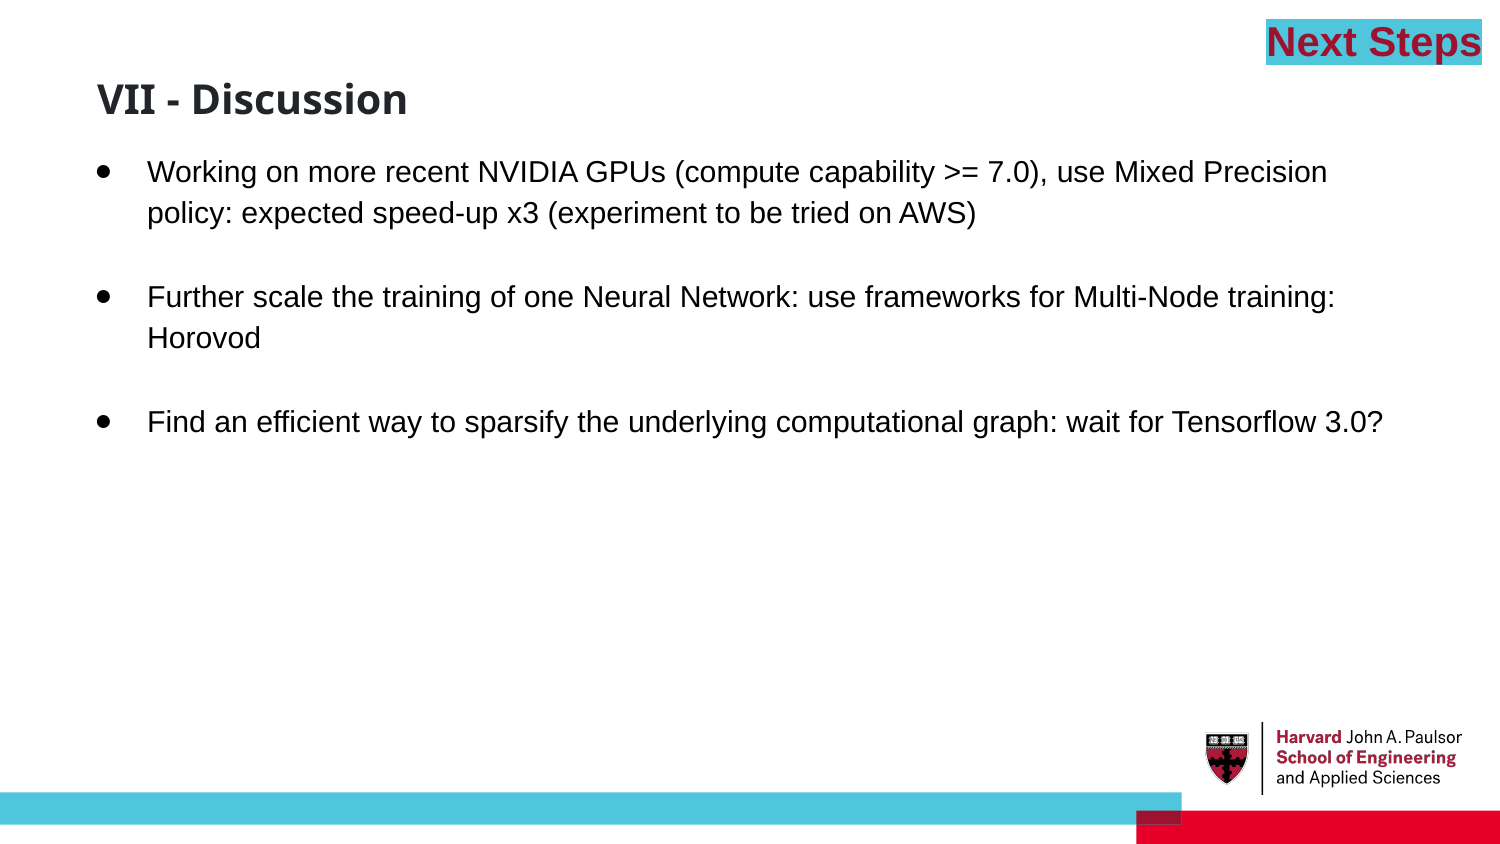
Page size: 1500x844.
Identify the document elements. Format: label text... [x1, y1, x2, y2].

list VII - Discussion [82, 58, 1431, 131]
text_box Working on more recent NVIDIA GPUs (compute capability >= 7.0), use Mixed Precision policy: expected speed-up x3 (experiment to be tried on AWS) Further scale the training of one Neural Network: use frameworks for Multi-Node training: Horovod Find an efficient way to sparsify the underlying computational graph: wait for Tensorflow 3.0? [56, 131, 1406, 505]
picture [1205, 722, 1462, 795]
text_box Next Steps [1251, 0, 1500, 80]
